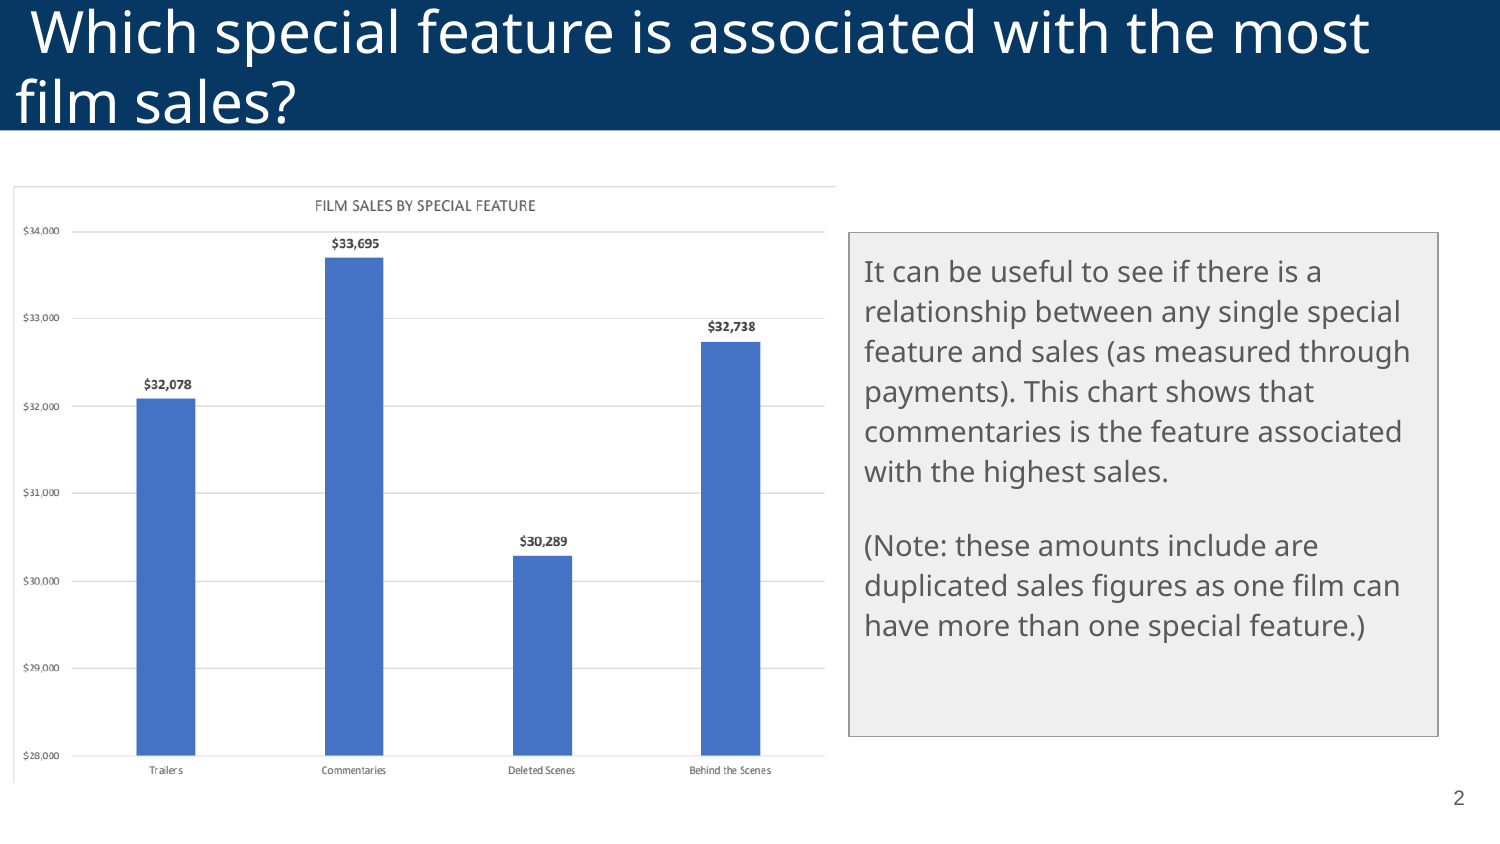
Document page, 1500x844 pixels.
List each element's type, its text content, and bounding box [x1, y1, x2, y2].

slide_number 2 [1389, 764, 1480, 830]
title Which special feature is associated with the most film sales? [0, 0, 1500, 131]
list It can be useful to see if there is a relationship between any single special feature and sales (as measured through payments). This chart shows that commentaries is the feature associated with the highest sales. (Note: these amounts include are duplicated sales figures as one film can have more than one special feature.) [849, 232, 1439, 737]
picture [13, 186, 836, 784]
